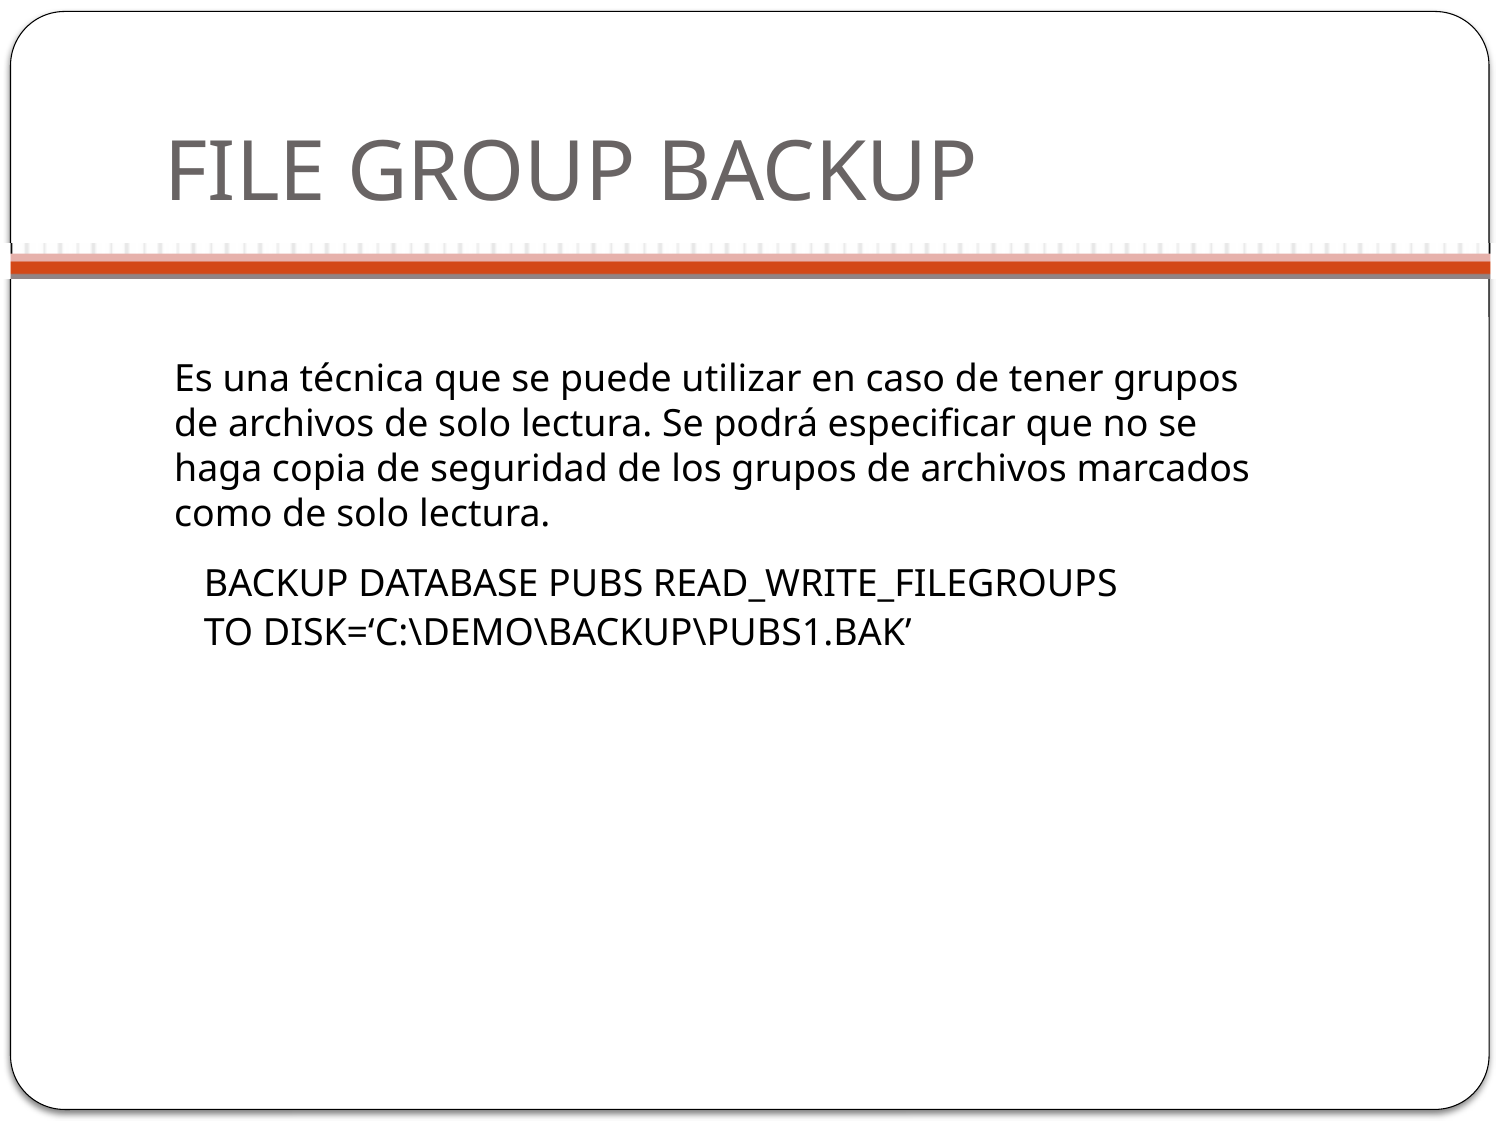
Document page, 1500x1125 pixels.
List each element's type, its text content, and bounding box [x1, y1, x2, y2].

title FILE GROUP BACKUP [150, 45, 1425, 233]
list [0, 243, 1500, 280]
text_box Es una técnica que se puede utilizar en caso de tener grupos de archivos de solo lectura. Se podrá especificar que no se haga copia de seguridad de los grupos de archivos marcados como de solo lectura. BACKUP DATABASE PUBS READ_WRITE_FILEGROUPS TO DISK=‘C:\DEMO\BACKUP\PUBS1.BAK’ [159, 346, 1306, 681]
